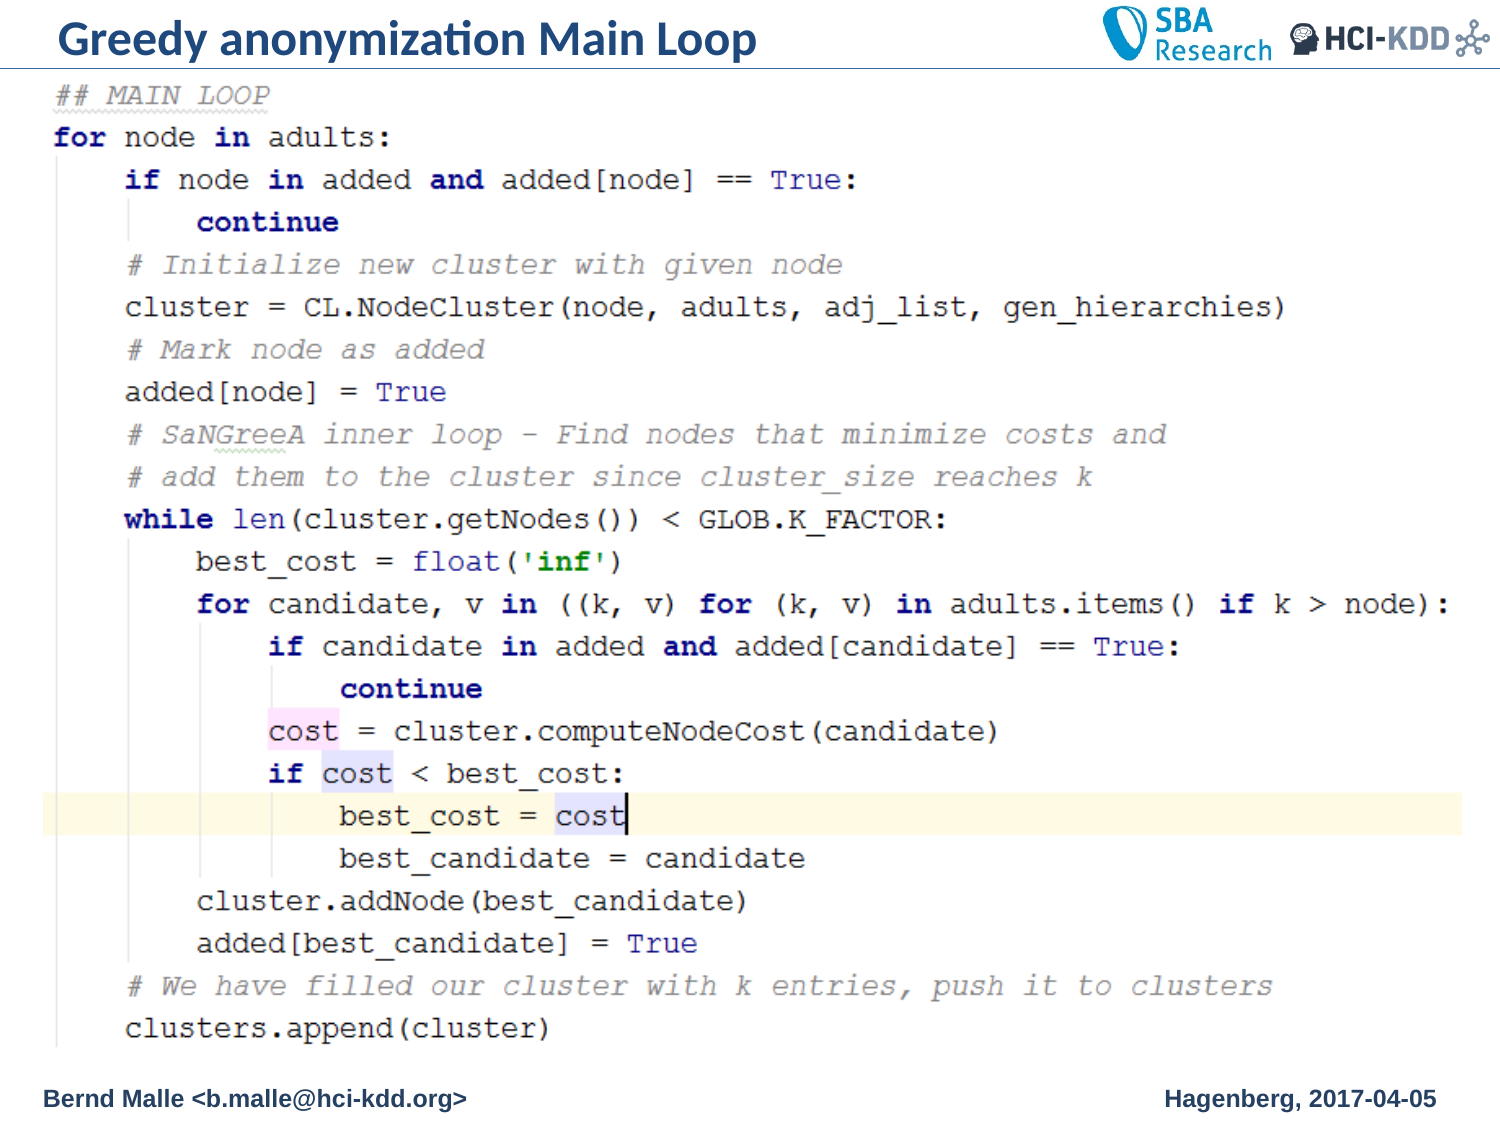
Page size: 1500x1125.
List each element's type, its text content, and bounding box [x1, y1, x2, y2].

picture [42, 74, 1462, 1054]
text_box Greedy anonymization Main Loop [43, 0, 1282, 69]
picture [1290, 19, 1490, 57]
